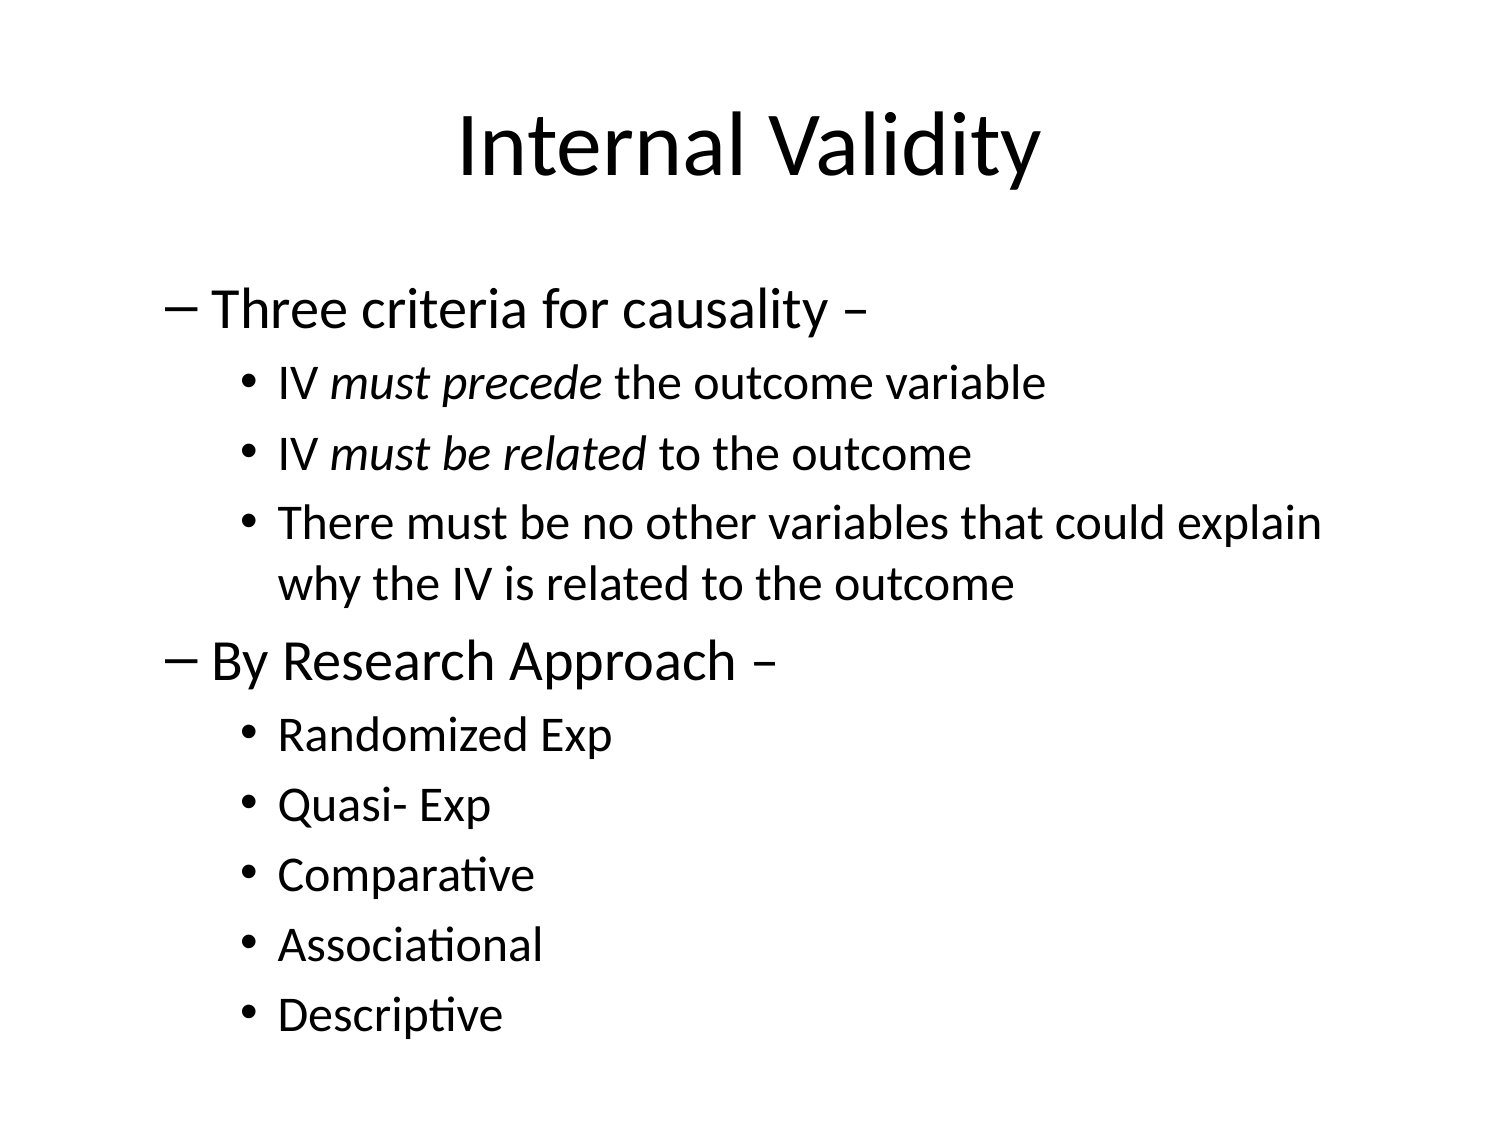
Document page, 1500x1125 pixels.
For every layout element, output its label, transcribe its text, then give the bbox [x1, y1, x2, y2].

title Internal Validity [75, 45, 1425, 233]
list Three criteria for causality – IV must precede the outcome variable IV must be related to the outcome There must be no other variables that could explain why the IV is related to the outcome By Research Approach – Randomized Exp Quasi- Exp Comparative Associational Descriptive [75, 262, 1425, 1005]
